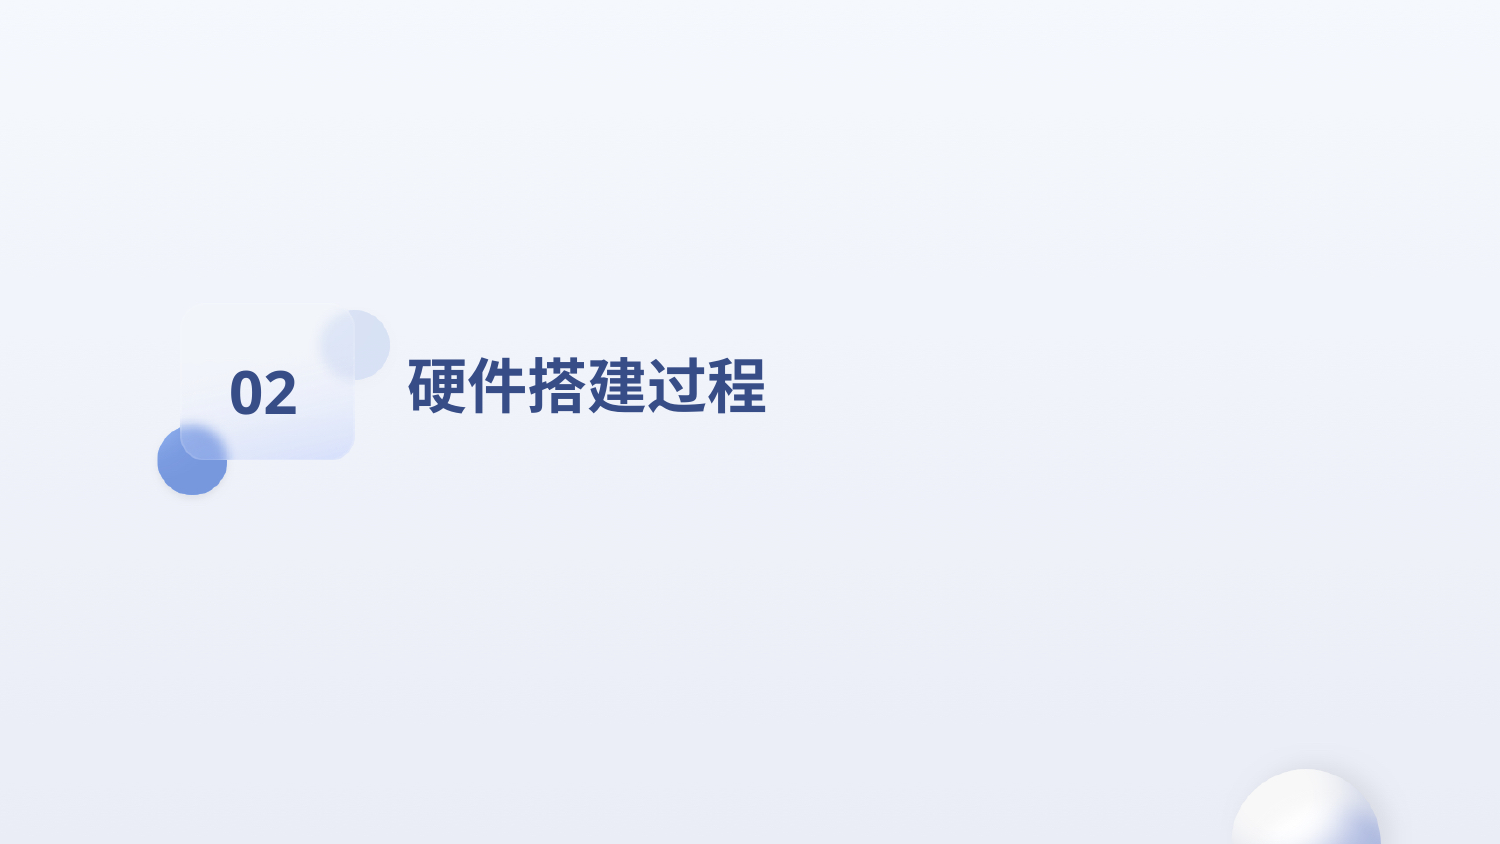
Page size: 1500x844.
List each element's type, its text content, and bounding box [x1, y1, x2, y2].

text_box 02 [202, 338, 325, 443]
picture [0, 0, 1500, 844]
text_box 硬件搭建过程 [391, 323, 1425, 436]
